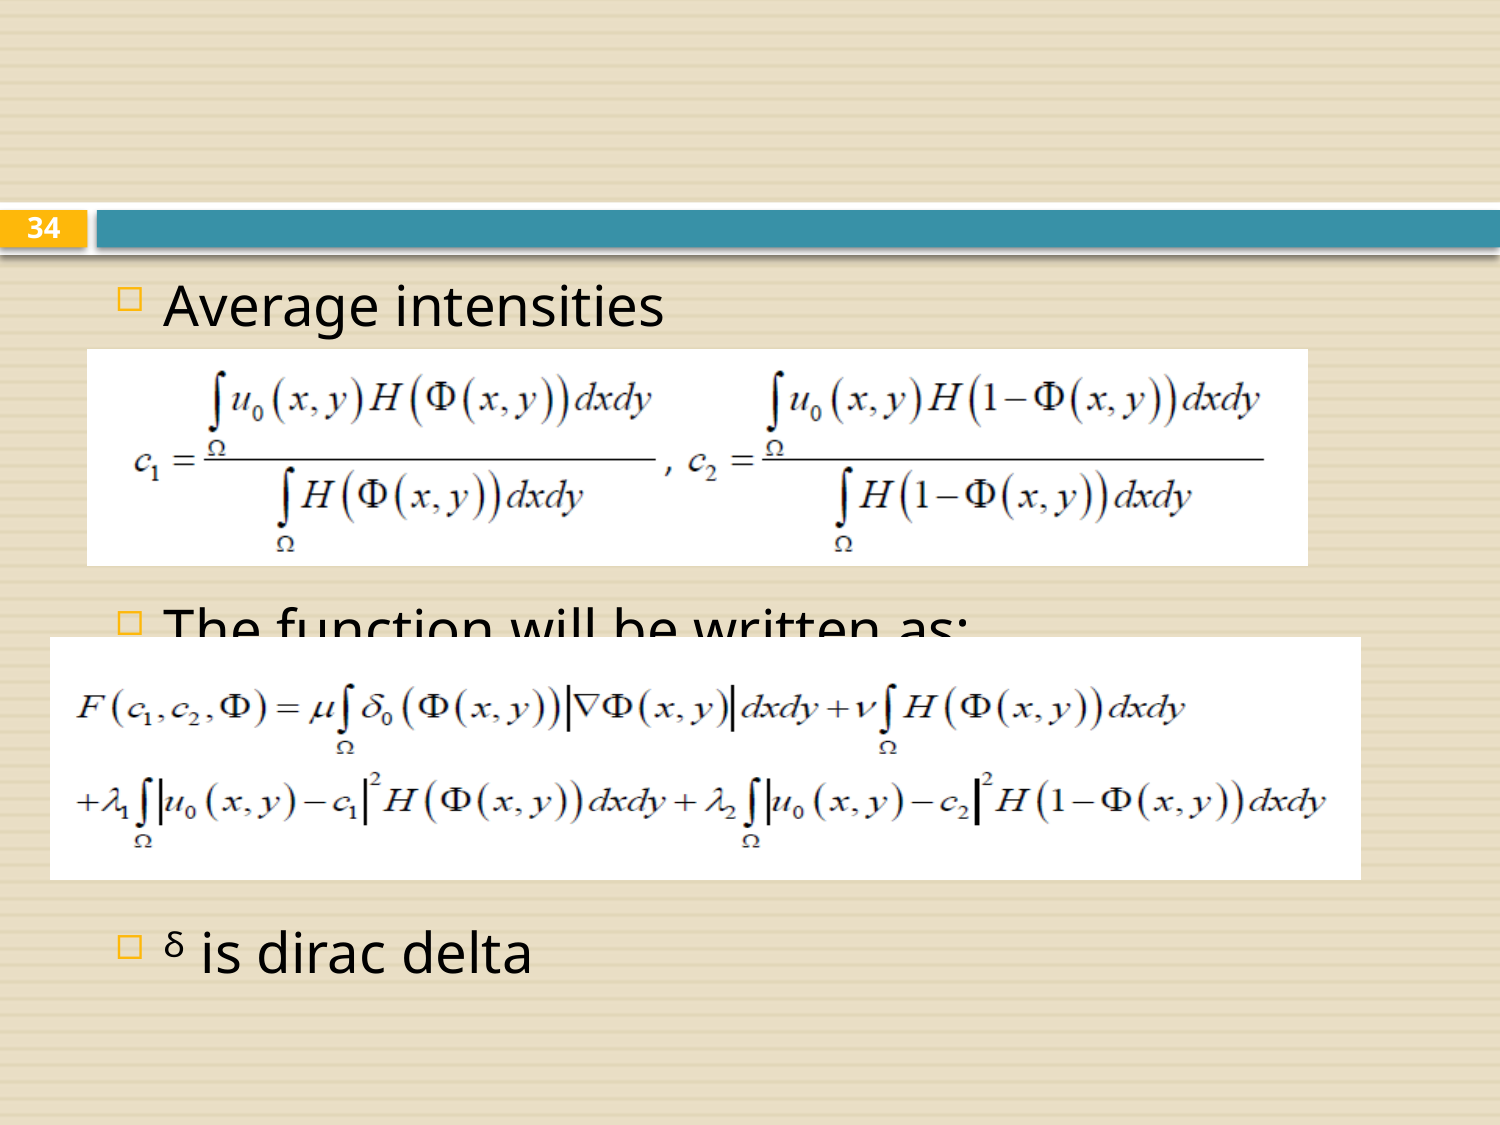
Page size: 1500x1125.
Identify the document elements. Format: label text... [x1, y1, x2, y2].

picture [87, 349, 1309, 566]
slide_number 34 [0, 208, 88, 249]
list Average intensities The function will be written as: ᵟ is dirac delta [100, 262, 1438, 1000]
picture [49, 637, 1362, 880]
